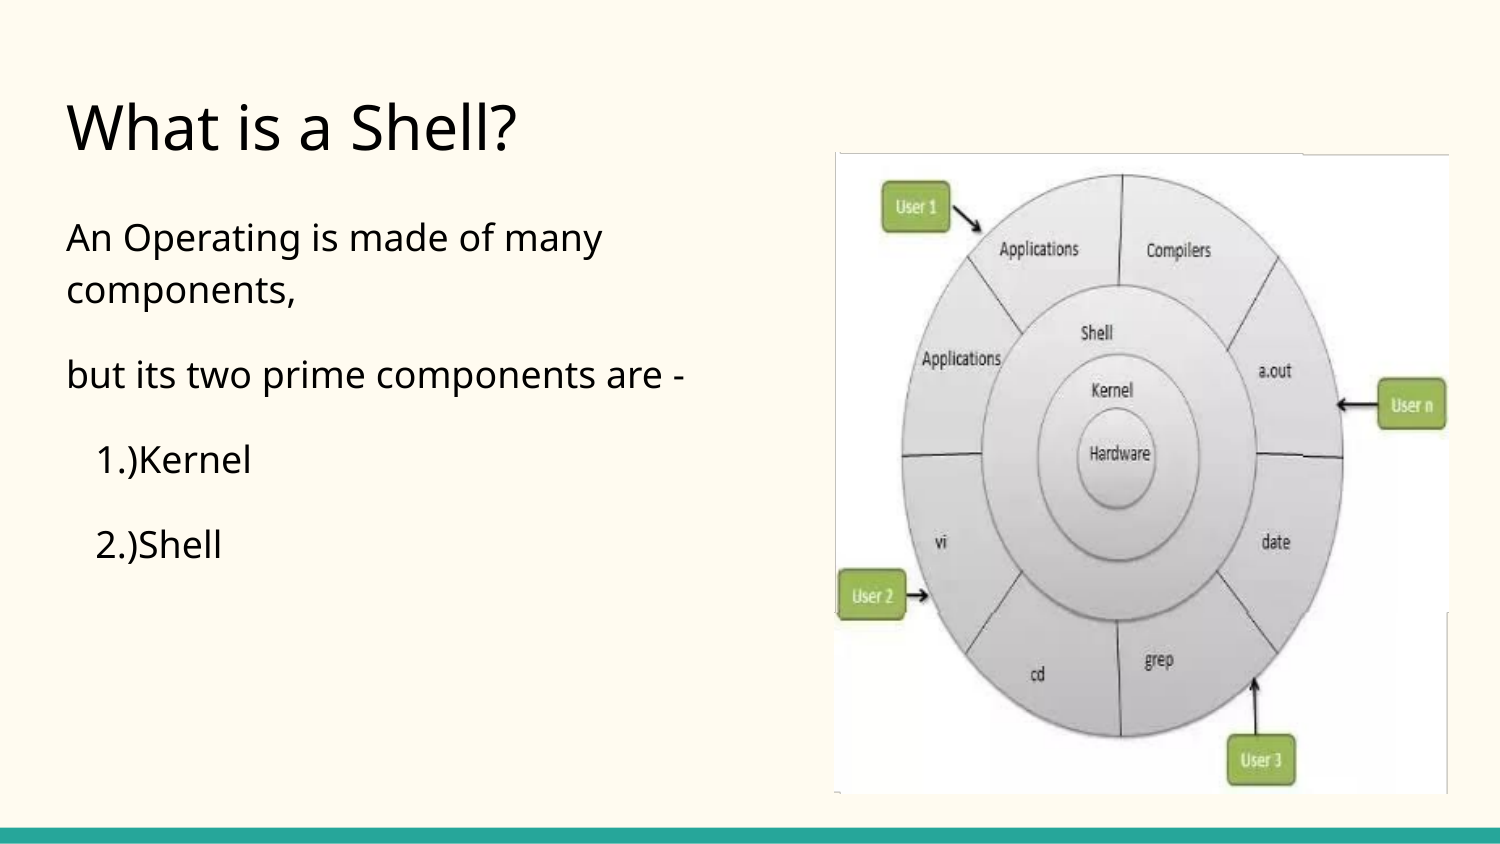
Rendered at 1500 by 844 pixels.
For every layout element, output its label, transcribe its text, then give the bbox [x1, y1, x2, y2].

list An Operating is made of many components, but its two prime components are - 1.)Kernel 2.)Shell [51, 192, 810, 750]
title What is a Shell? [51, 72, 1449, 174]
picture [834, 151, 1450, 795]
